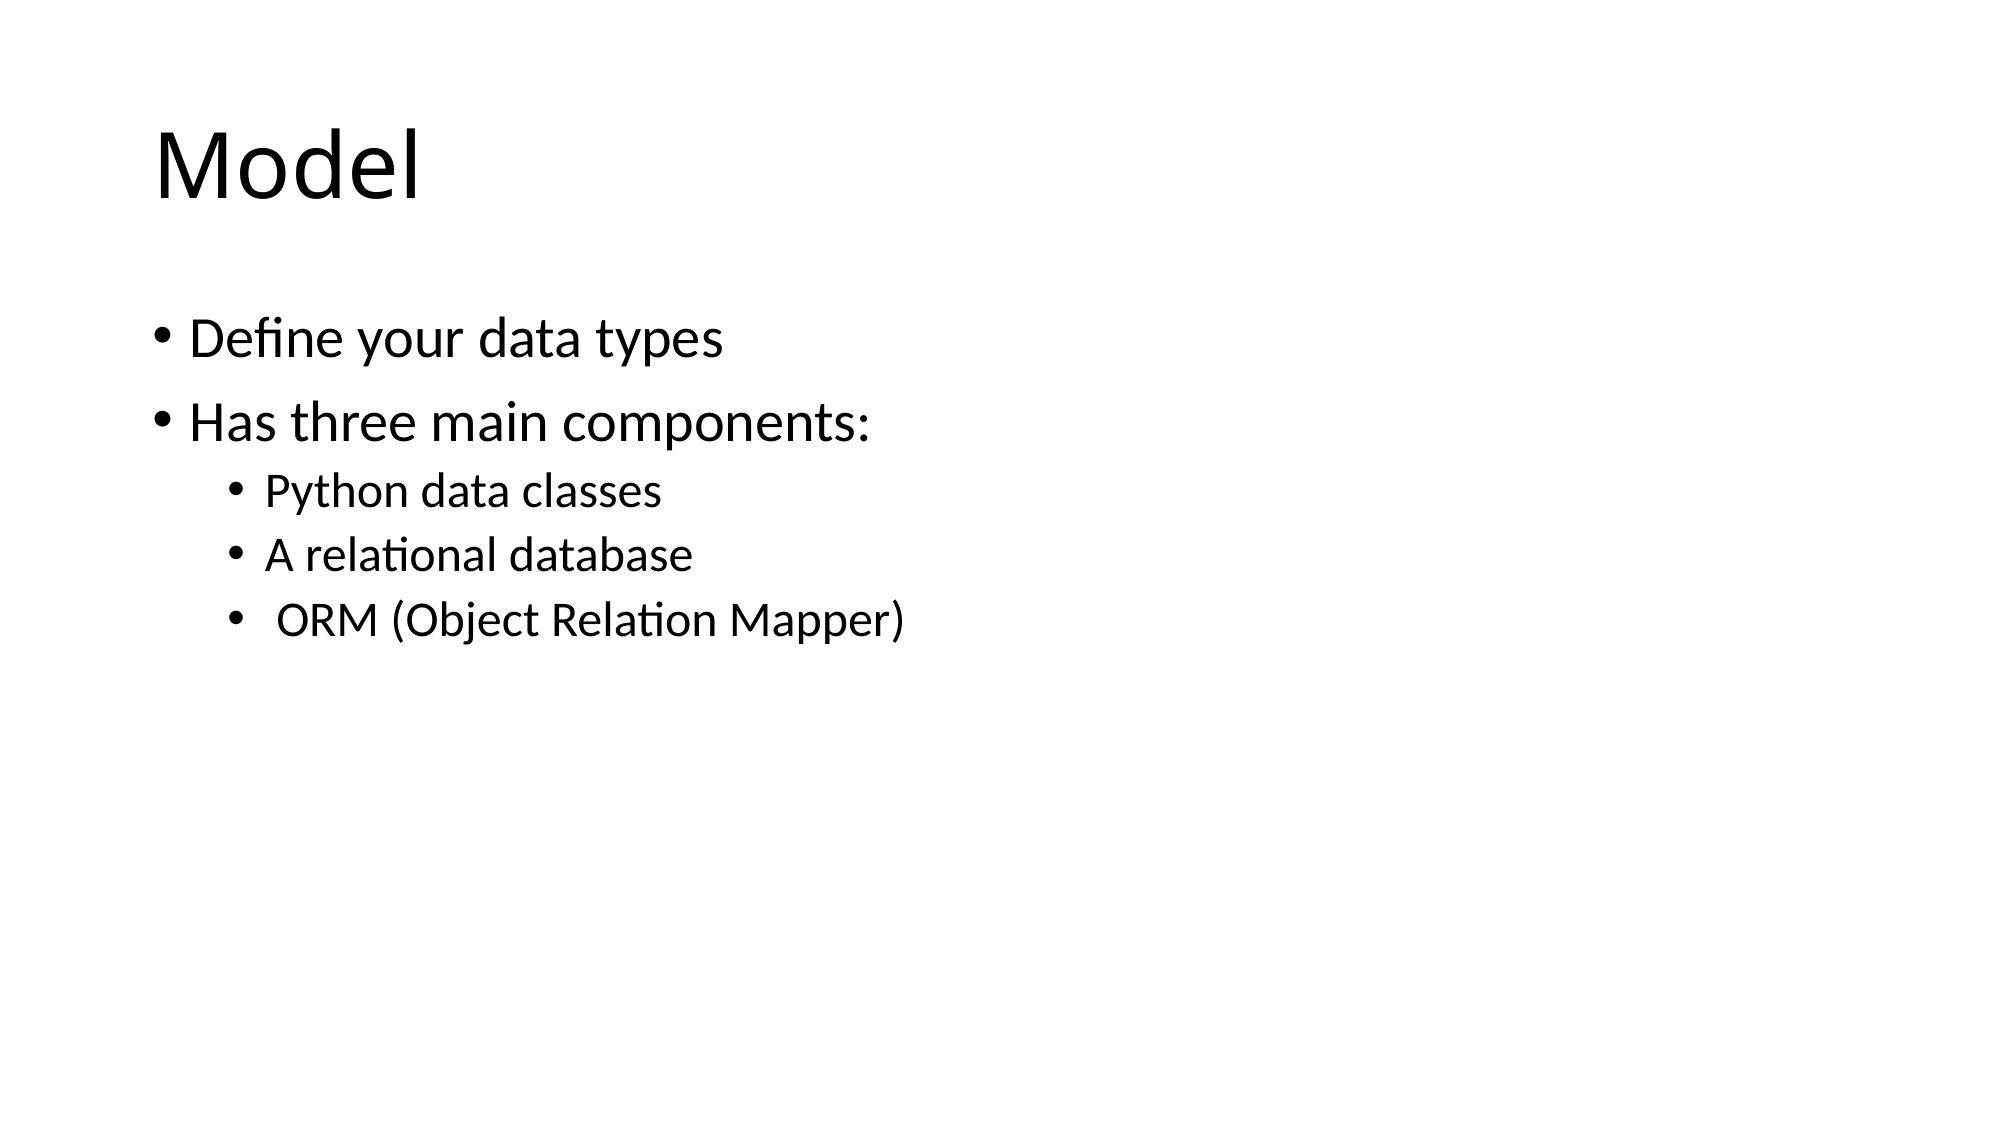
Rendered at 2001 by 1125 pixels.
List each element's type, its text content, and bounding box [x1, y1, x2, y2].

list Define your data types Has three main components: Python data classes A relational database ORM (Object Relation Mapper) [137, 299, 1863, 1014]
title Model [137, 59, 1863, 278]
